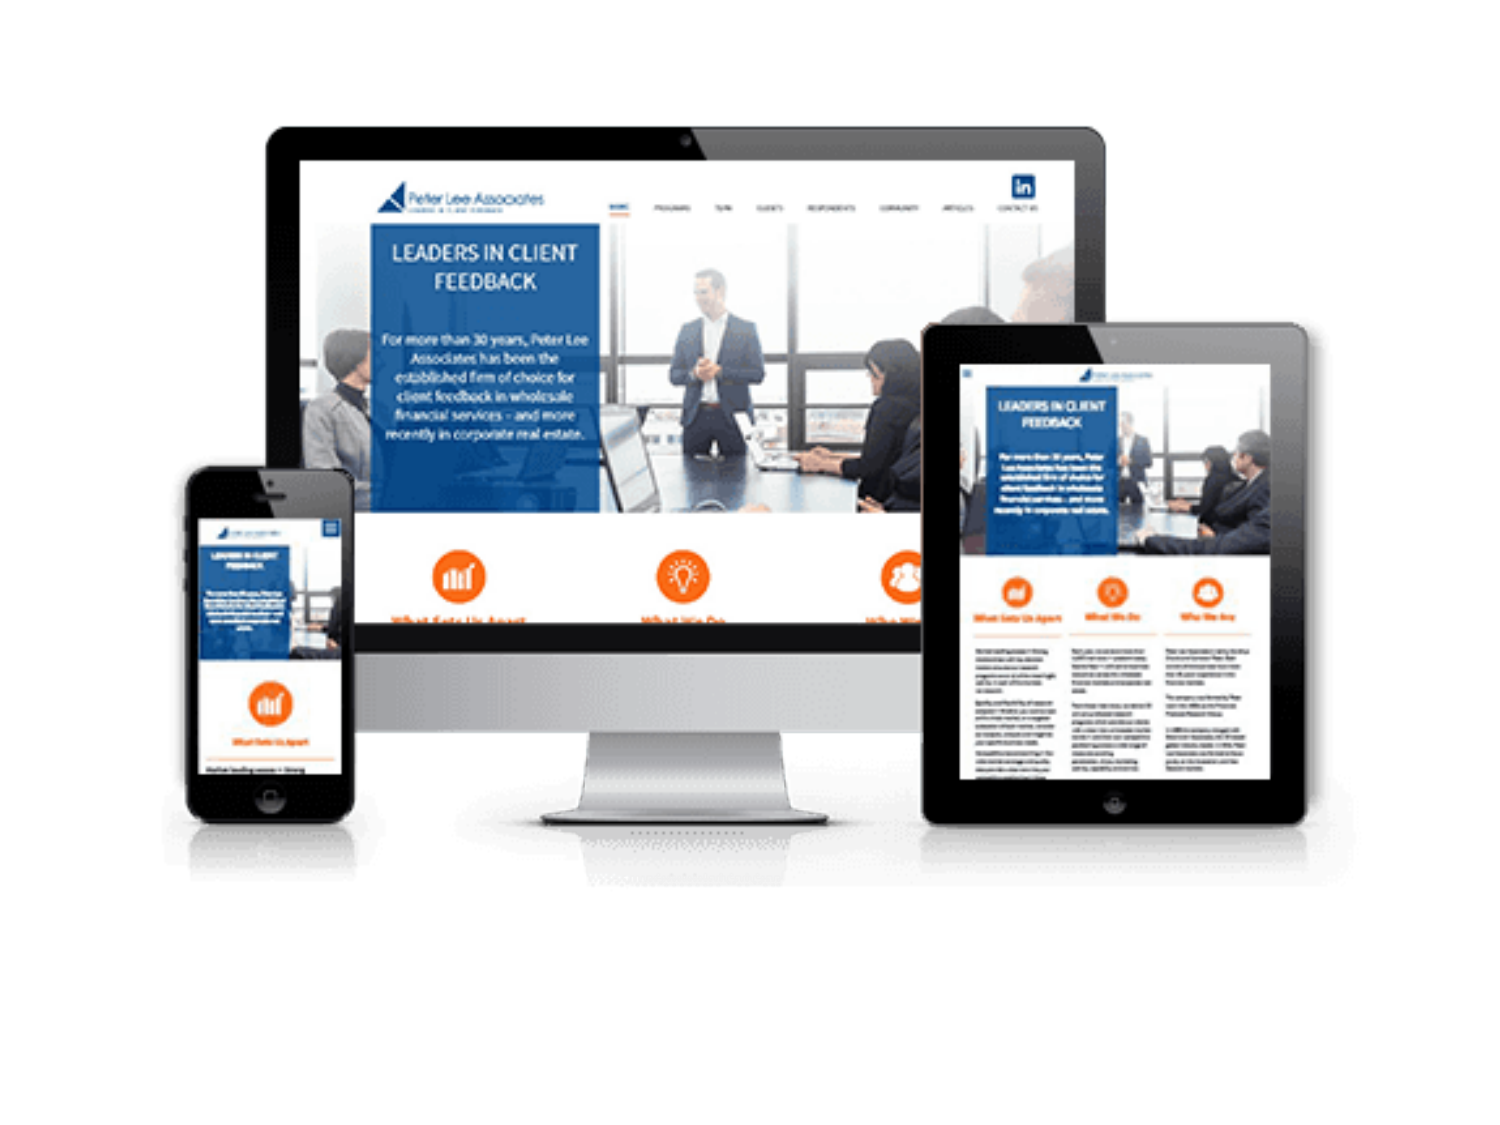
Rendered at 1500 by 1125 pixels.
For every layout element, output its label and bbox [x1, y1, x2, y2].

picture [37, 49, 1438, 1112]
